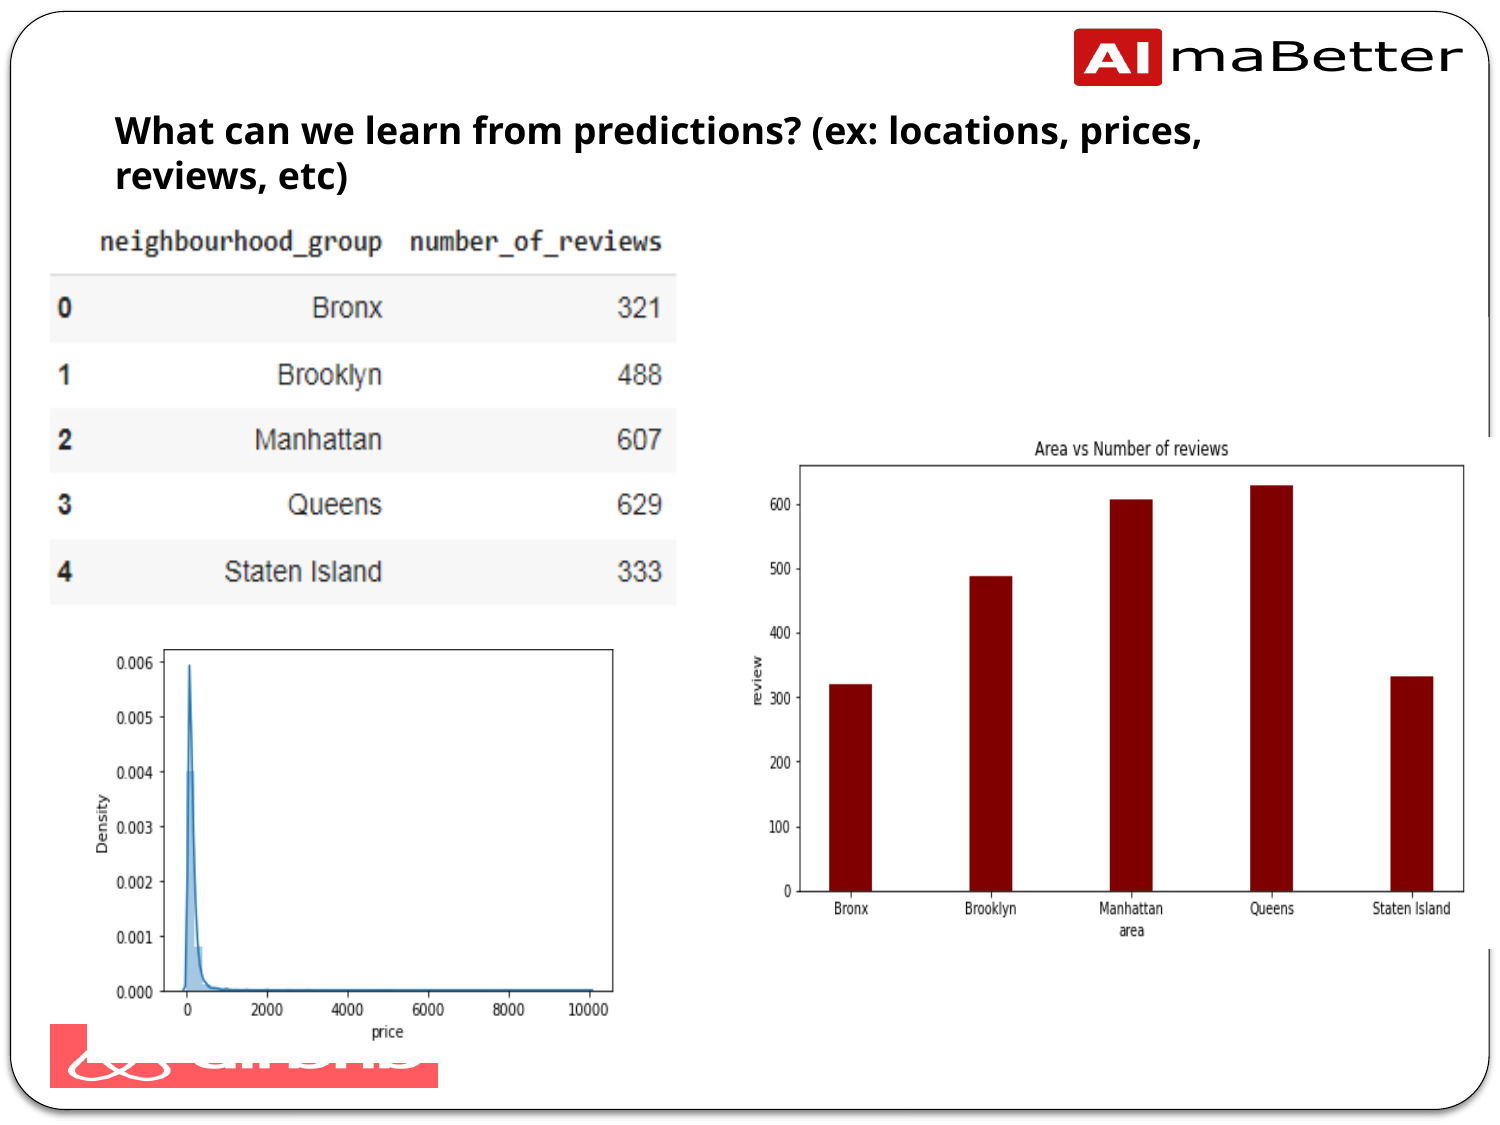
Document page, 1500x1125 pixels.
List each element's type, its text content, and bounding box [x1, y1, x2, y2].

text_box What can we learn from predictions? (ex: locations, prices, reviews, etc) [99, 99, 1250, 205]
picture [746, 437, 1500, 949]
picture [1074, 24, 1463, 88]
picture [49, 224, 701, 645]
picture [49, 649, 713, 1088]
